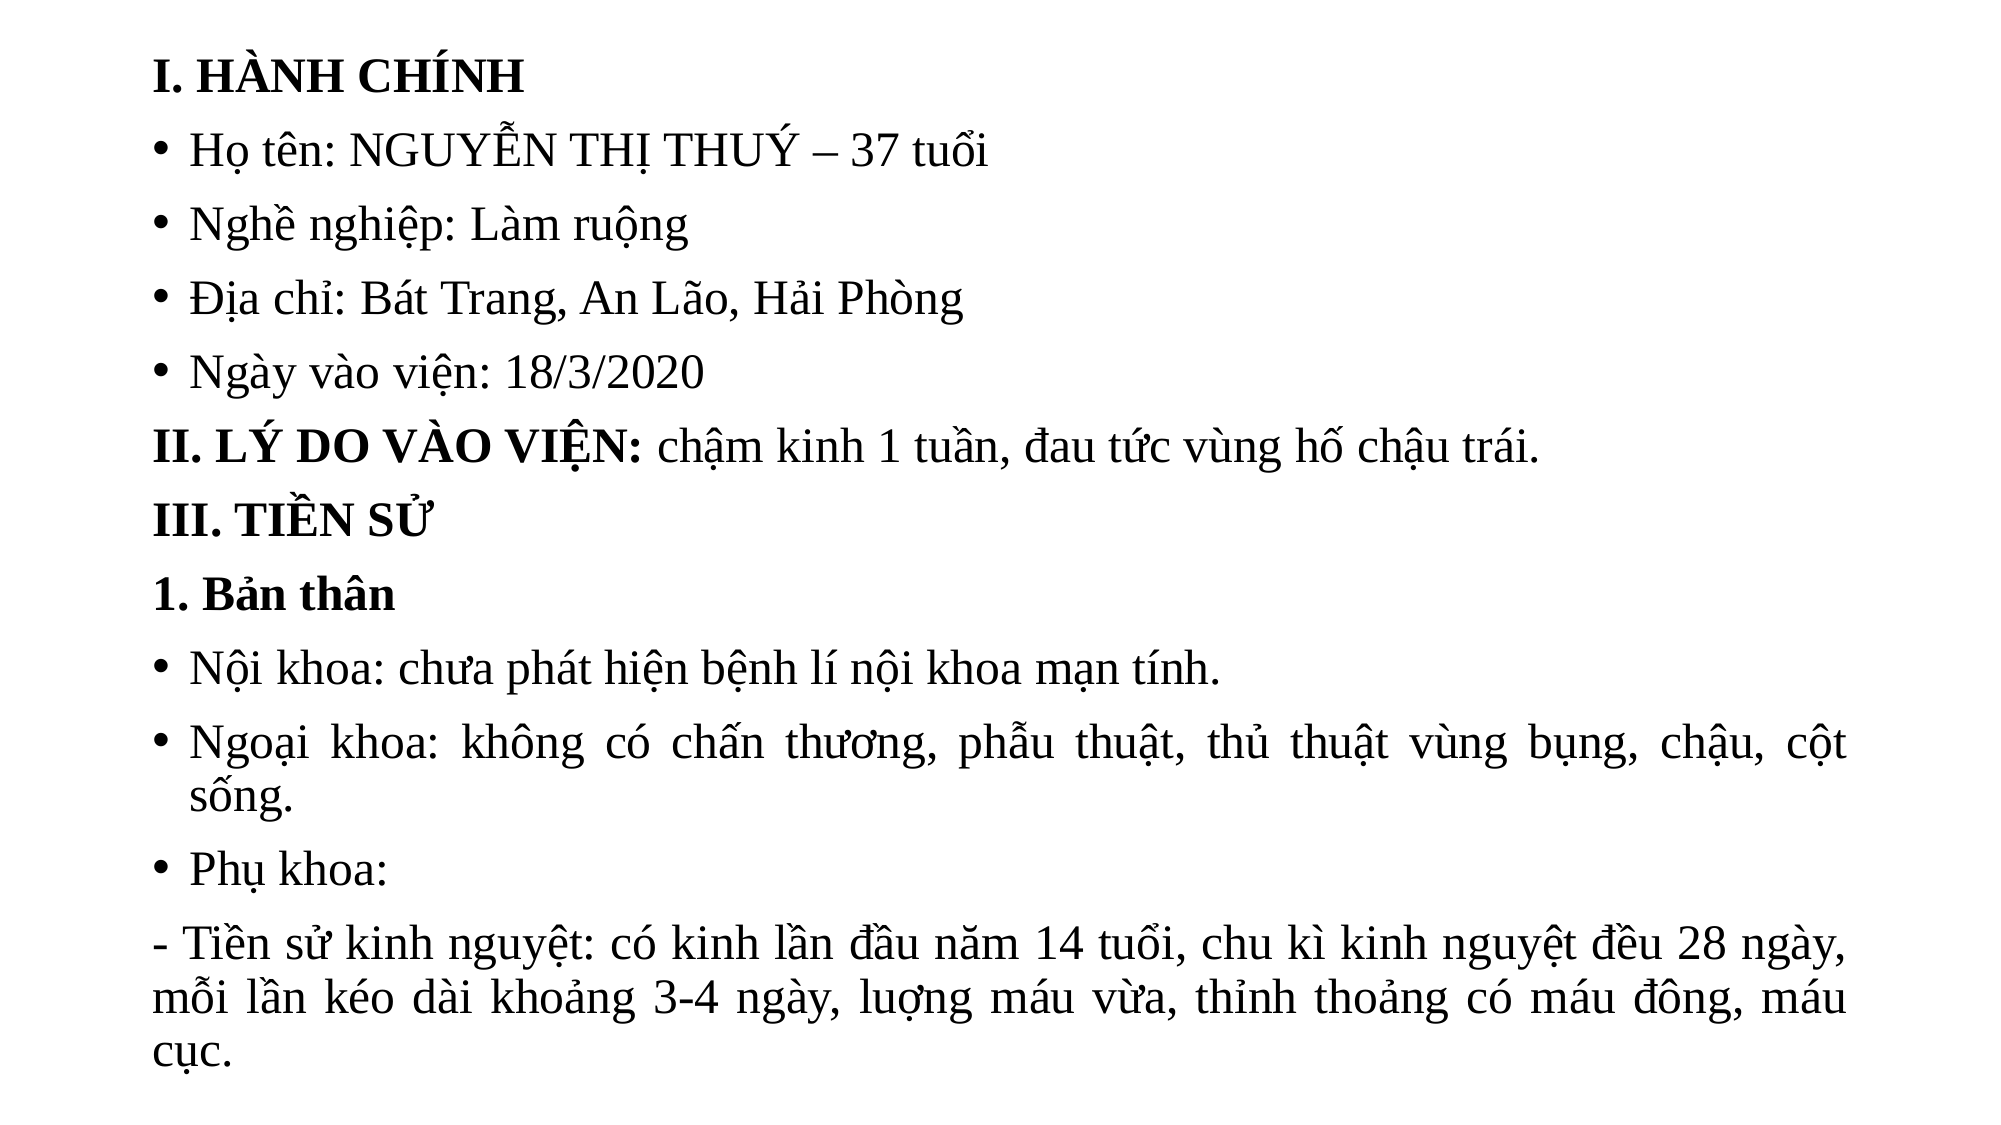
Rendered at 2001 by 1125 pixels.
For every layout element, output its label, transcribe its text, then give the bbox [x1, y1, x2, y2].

list I. HÀNH CHÍNH Họ tên: NGUYỄN THỊ THUÝ – 37 tuổi Nghề nghiệp: Làm ruộng Địa chỉ: Bát Trang, An Lão, Hải Phòng Ngày vào viện: 18/3/2020 II. LÝ DO VÀO VIỆN: chậm kinh 1 tuần, đau tức vùng hố chậu trái. III. TIỀN SỬ 1. Bản thân Nội khoa: chưa phát hiện bệnh lí nội khoa mạn tính. Ngoại khoa: không có chấn thương, phẫu thuật, thủ thuật vùng bụng, chậu, cột sống. Phụ khoa: - Tiền sử kinh nguyệt: có kinh lần đầu năm 14 tuổi, chu kì kinh nguyệt đều 28 ngày, mỗi lần kéo dài khoảng 3-4 ngày, luợng máu vừa, thỉnh thoảng có máu đông, máu cục. [137, 42, 1863, 1088]
